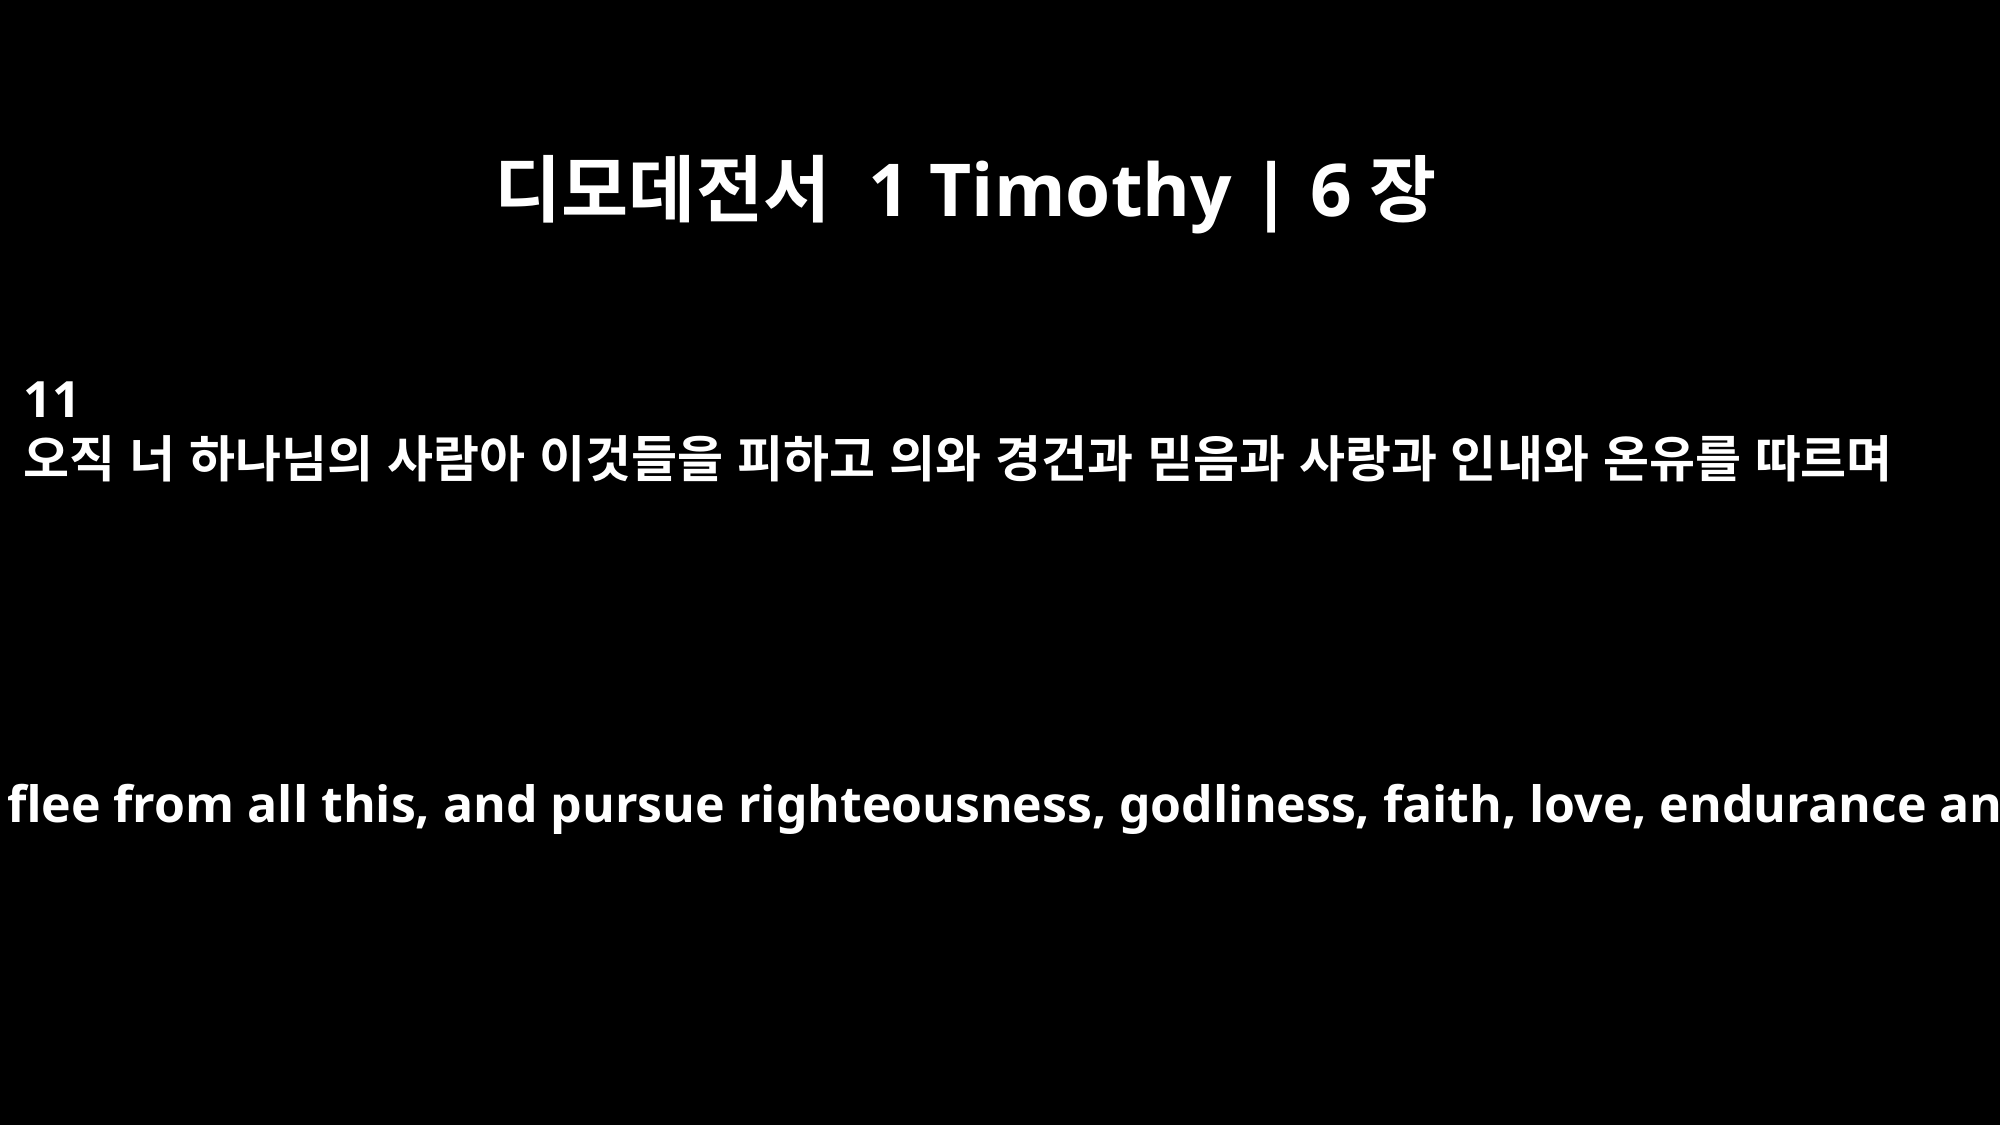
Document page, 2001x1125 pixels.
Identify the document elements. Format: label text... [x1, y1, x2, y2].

text_box But you, man of God, flee from all this, and pursue righteousness, godliness, faith, love, endurance and gentleness. [0, 764, 2000, 840]
text_box 11 오직 너 하나님의 사람아 이것들을 피하고 의와 경건과 믿음과 사랑과 인내와 온유를 따르며 [8, 359, 1909, 495]
text_box 디모데전서 1 Timothy | 6장 [479, 136, 1453, 239]
